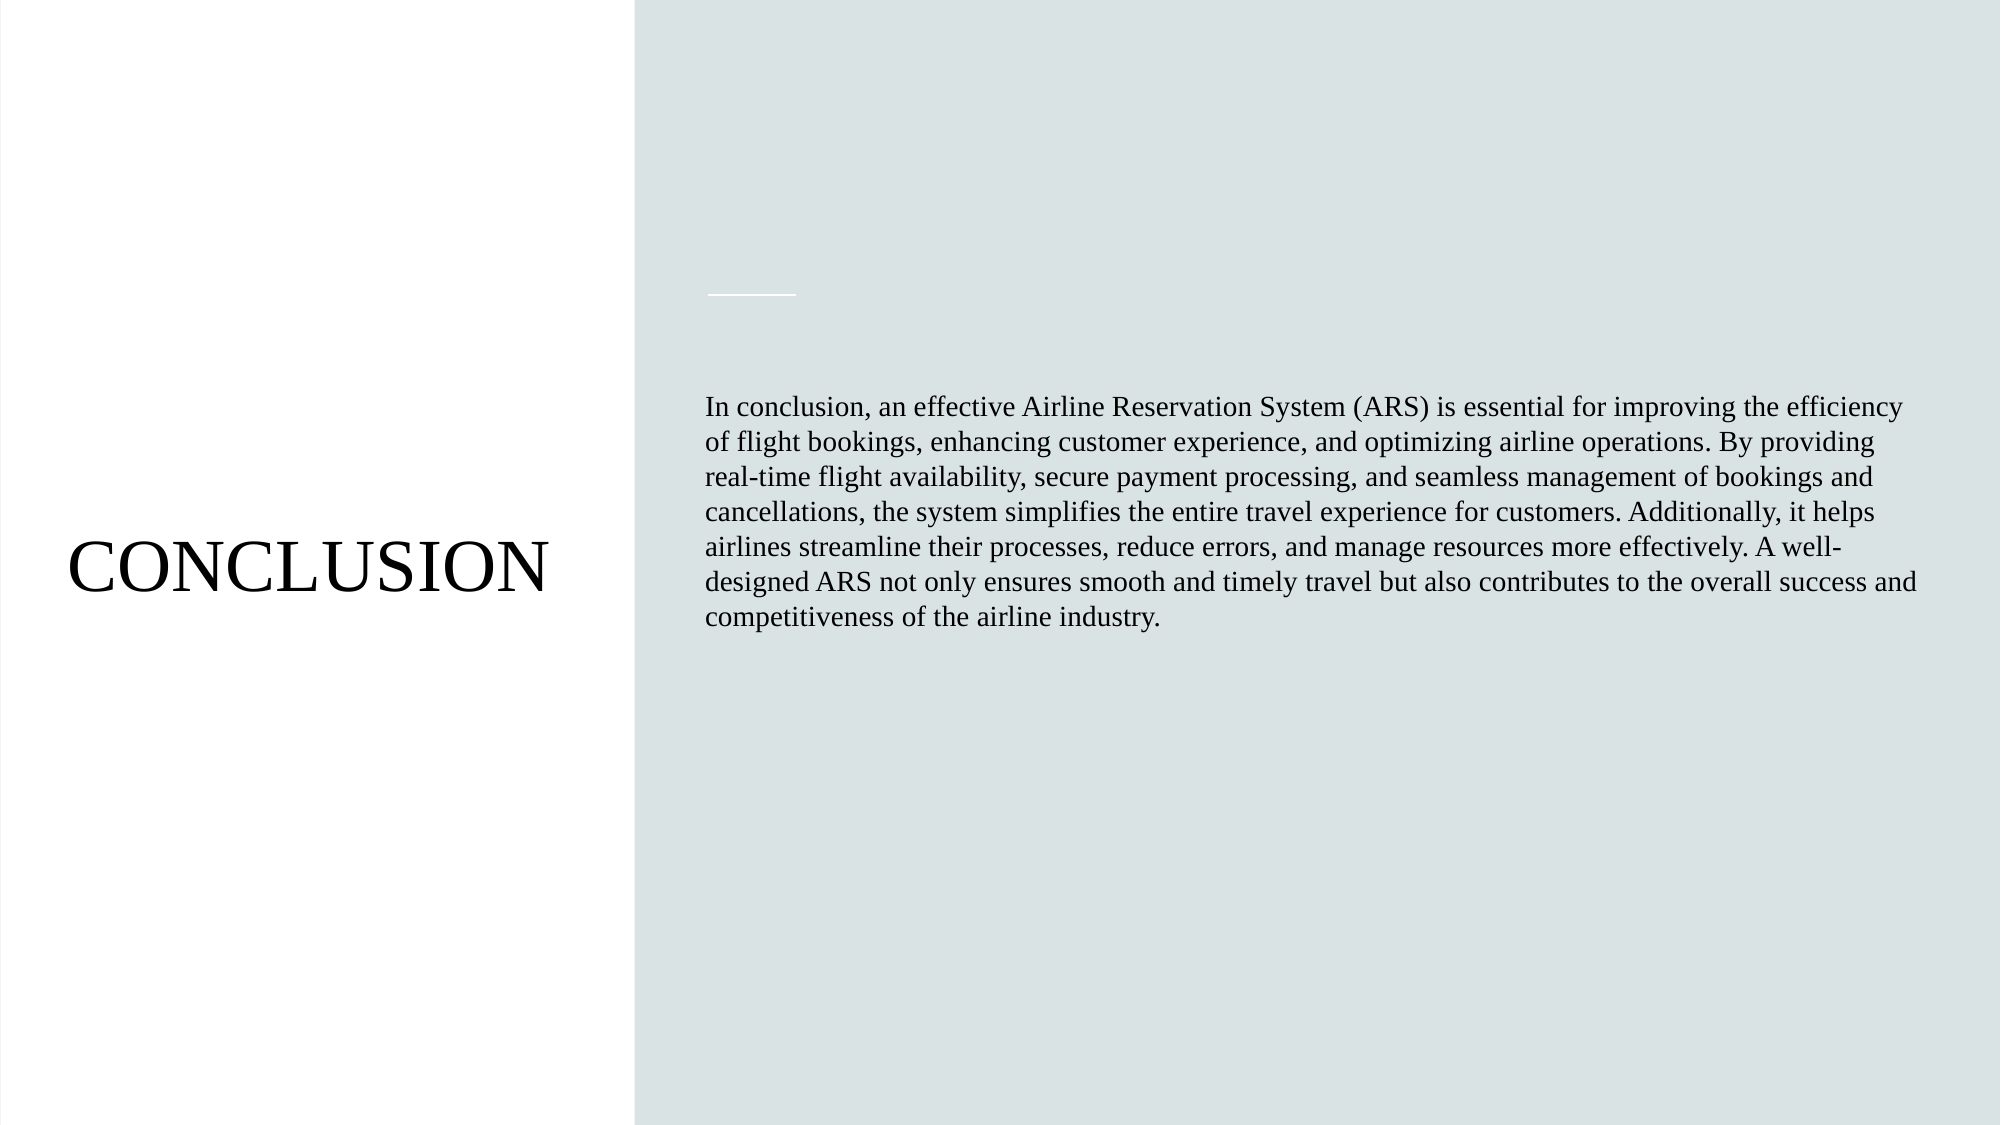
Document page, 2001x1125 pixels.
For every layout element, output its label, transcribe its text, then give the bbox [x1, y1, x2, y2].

text_box In conclusion, an effective Airline Reservation System (ARS) is essential for improving the efficiency of flight bookings, enhancing customer experience, and optimizing airline operations. By providing real-time flight availability, secure payment processing, and seamless management of bookings and cancellations, the system simplifies the entire travel experience for customers. Additionally, it helps airlines streamline their processes, reduce errors, and manage resources more effectively. A well-designed ARS not only ensures smooth and timely travel but also contributes to the overall success and competitiveness of the airline industry. [689, 379, 1948, 640]
text_box CONCLUSION [52, 509, 590, 615]
